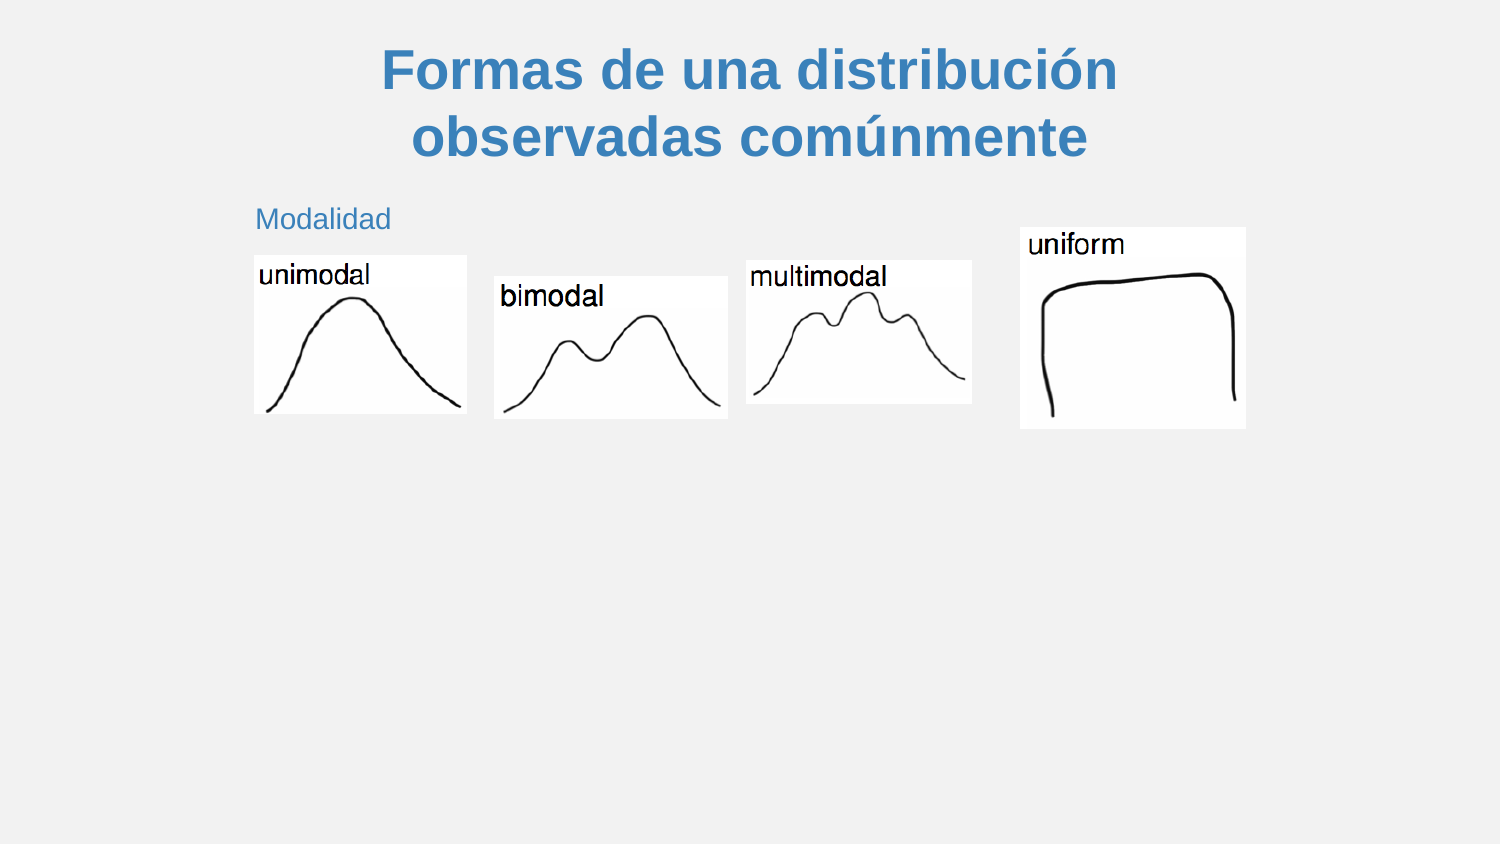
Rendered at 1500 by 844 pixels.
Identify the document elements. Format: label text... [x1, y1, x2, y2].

text_box Modalidad [243, 188, 496, 266]
picture [254, 255, 468, 414]
picture [494, 276, 729, 420]
picture [746, 260, 972, 404]
picture [1020, 226, 1246, 429]
title Formas de una distribución observadas comúnmente [243, 46, 1257, 180]
